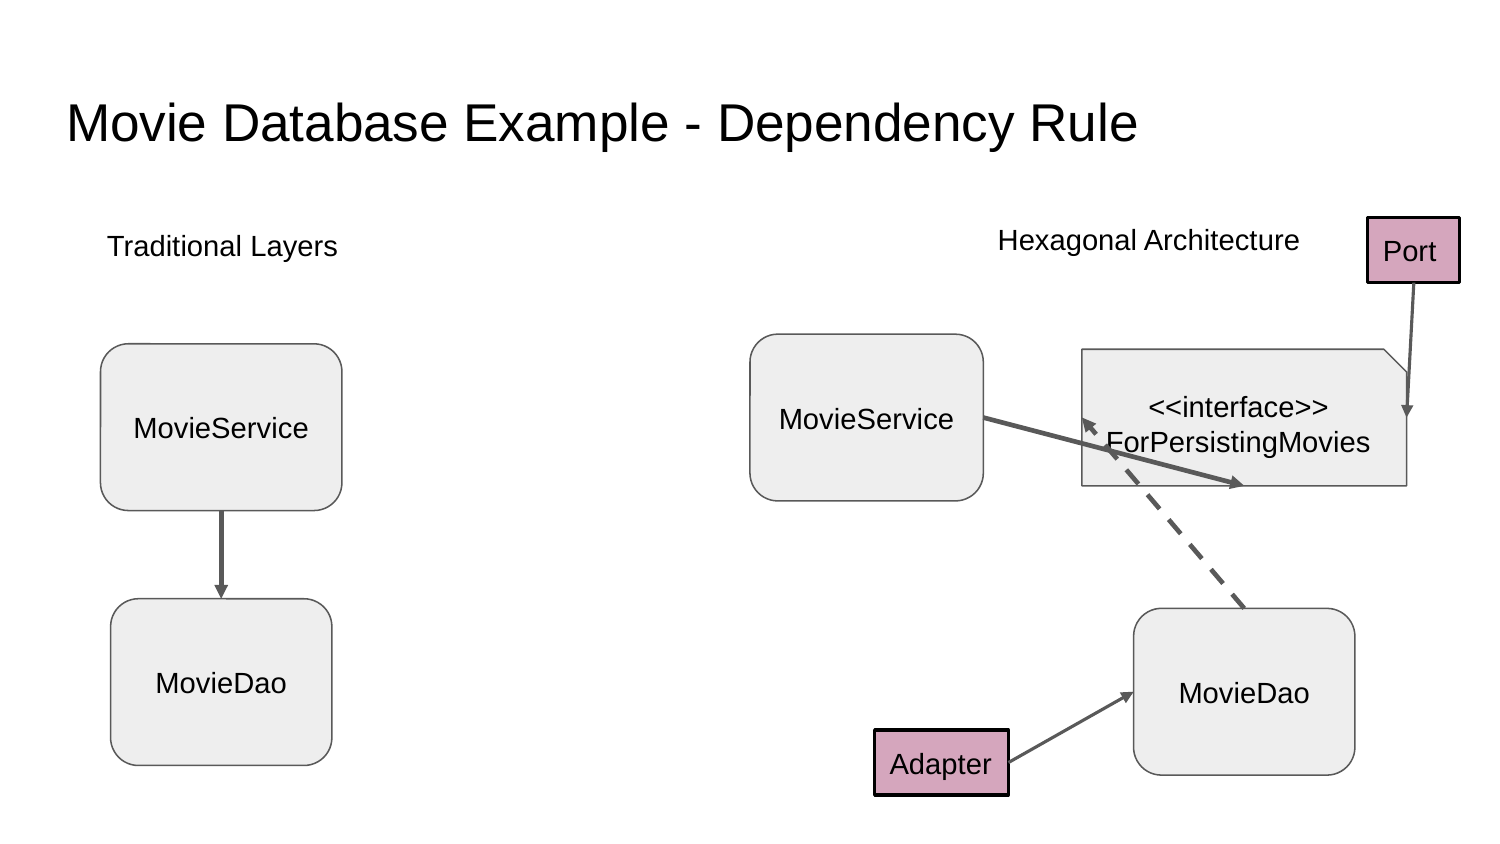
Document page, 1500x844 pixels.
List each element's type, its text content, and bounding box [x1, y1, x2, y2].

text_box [874, 217, 1461, 796]
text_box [100, 343, 343, 766]
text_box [749, 205, 1407, 776]
text_box Traditional Layers [91, 212, 367, 278]
title Movie Database Example - Dependency Rule [51, 72, 1449, 167]
